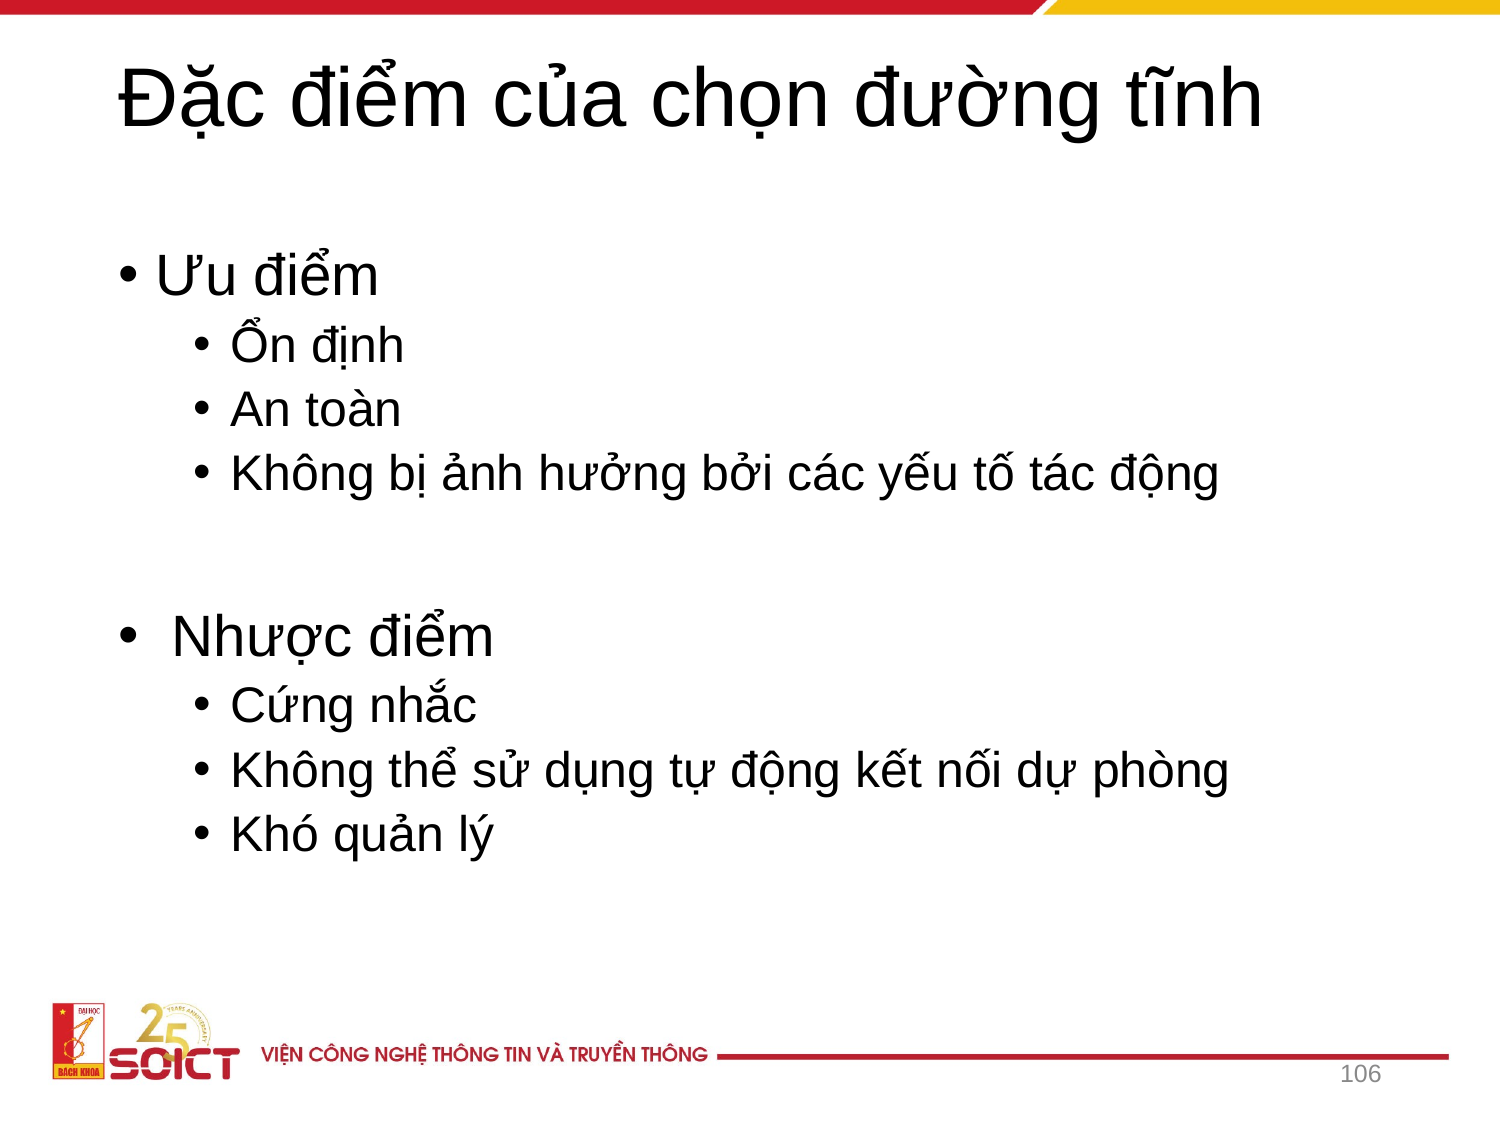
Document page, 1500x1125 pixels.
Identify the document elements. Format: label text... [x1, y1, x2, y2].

list Ưu điểm Ổn định An toàn Không bị ảnh hưởng bởi các yếu tố tác động Nhược điểm Cứng nhắc Không thể sử dụng tự động kết nối dự phòng Khó quản lý [103, 238, 1397, 1014]
picture [0, 0, 1500, 1125]
title Đặc điểm của chọn đường tĩnh [103, 22, 1397, 177]
slide_number 106 [1059, 1042, 1397, 1103]
